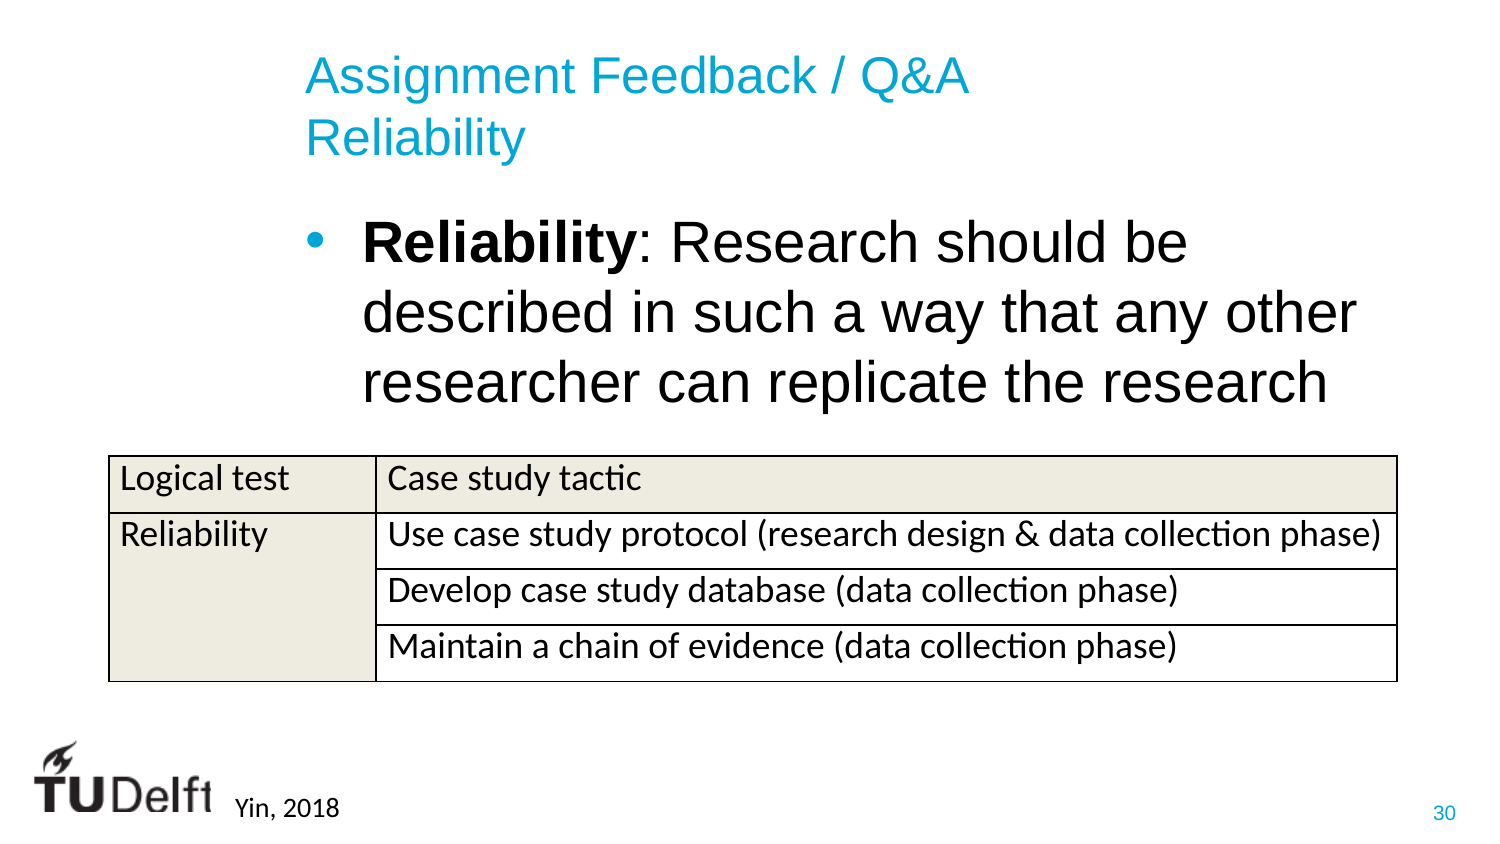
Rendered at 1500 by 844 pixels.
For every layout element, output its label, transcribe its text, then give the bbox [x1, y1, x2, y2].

text_box Yin, 2018 [220, 781, 387, 831]
title Assignment Feedback / Q&A Reliability [290, 33, 1454, 175]
text_box Yin, 2018 [210, 772, 377, 821]
table_cell Reliability [110, 514, 375, 681]
table_header Logical test [110, 457, 375, 512]
list Reliability: Research should be described in such a way that any other researcher can replicate the research [290, 196, 1454, 790]
table_cell Maintain a chain of evidence (data collection phase) [377, 626, 1396, 681]
table_cell Develop case study database (data collection phase) [377, 570, 1396, 624]
table_cell Use case study protocol (research design & data collection phase) [377, 514, 1396, 568]
table_header Case study tactic [377, 457, 1396, 512]
